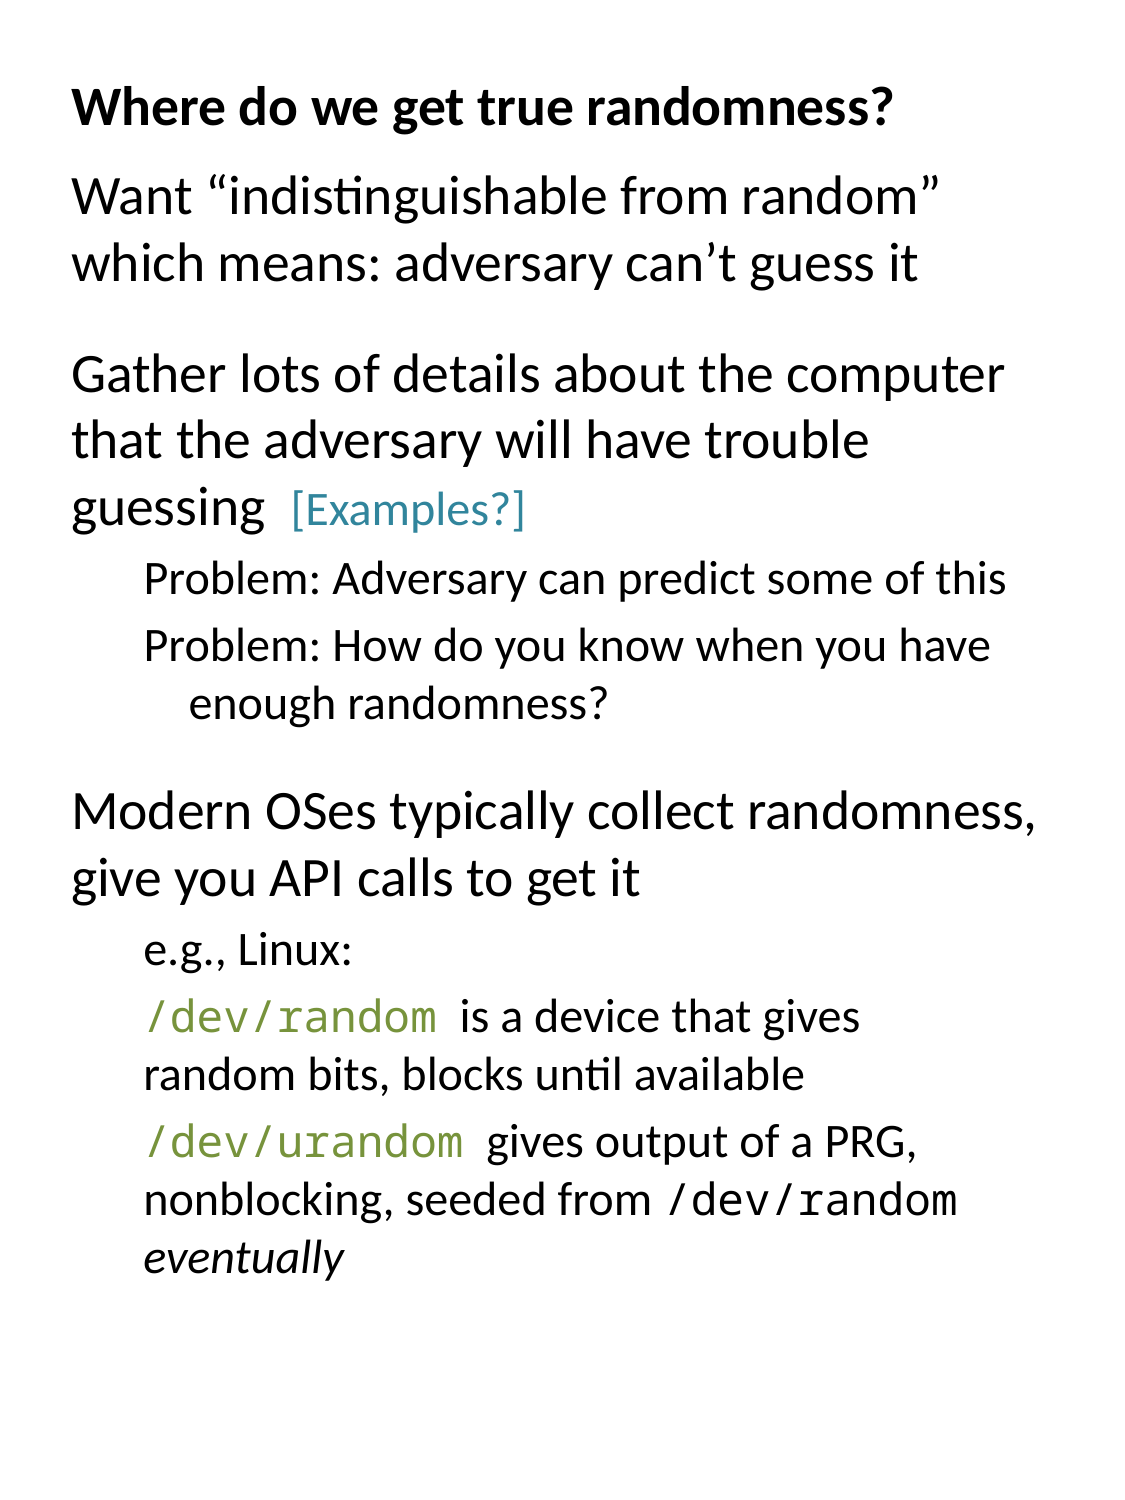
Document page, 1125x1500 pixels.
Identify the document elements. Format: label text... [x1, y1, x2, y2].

list Where do we get true randomness? Want “indistinguishable from random” which means: adversary can’t guess it Gather lots of details about the computer that the adversary will have trouble guessing [Examples?] Problem: Adversary can predict some of this Problem: How do you know when you have enough randomness? Modern OSes typically collect randomness, give you API calls to get it e.g., Linux: /dev/random is a device that gives random bits, blocks until available /dev/urandom gives output of a PRG, nonblocking, seeded from /dev/random eventually [56, 62, 1069, 1300]
